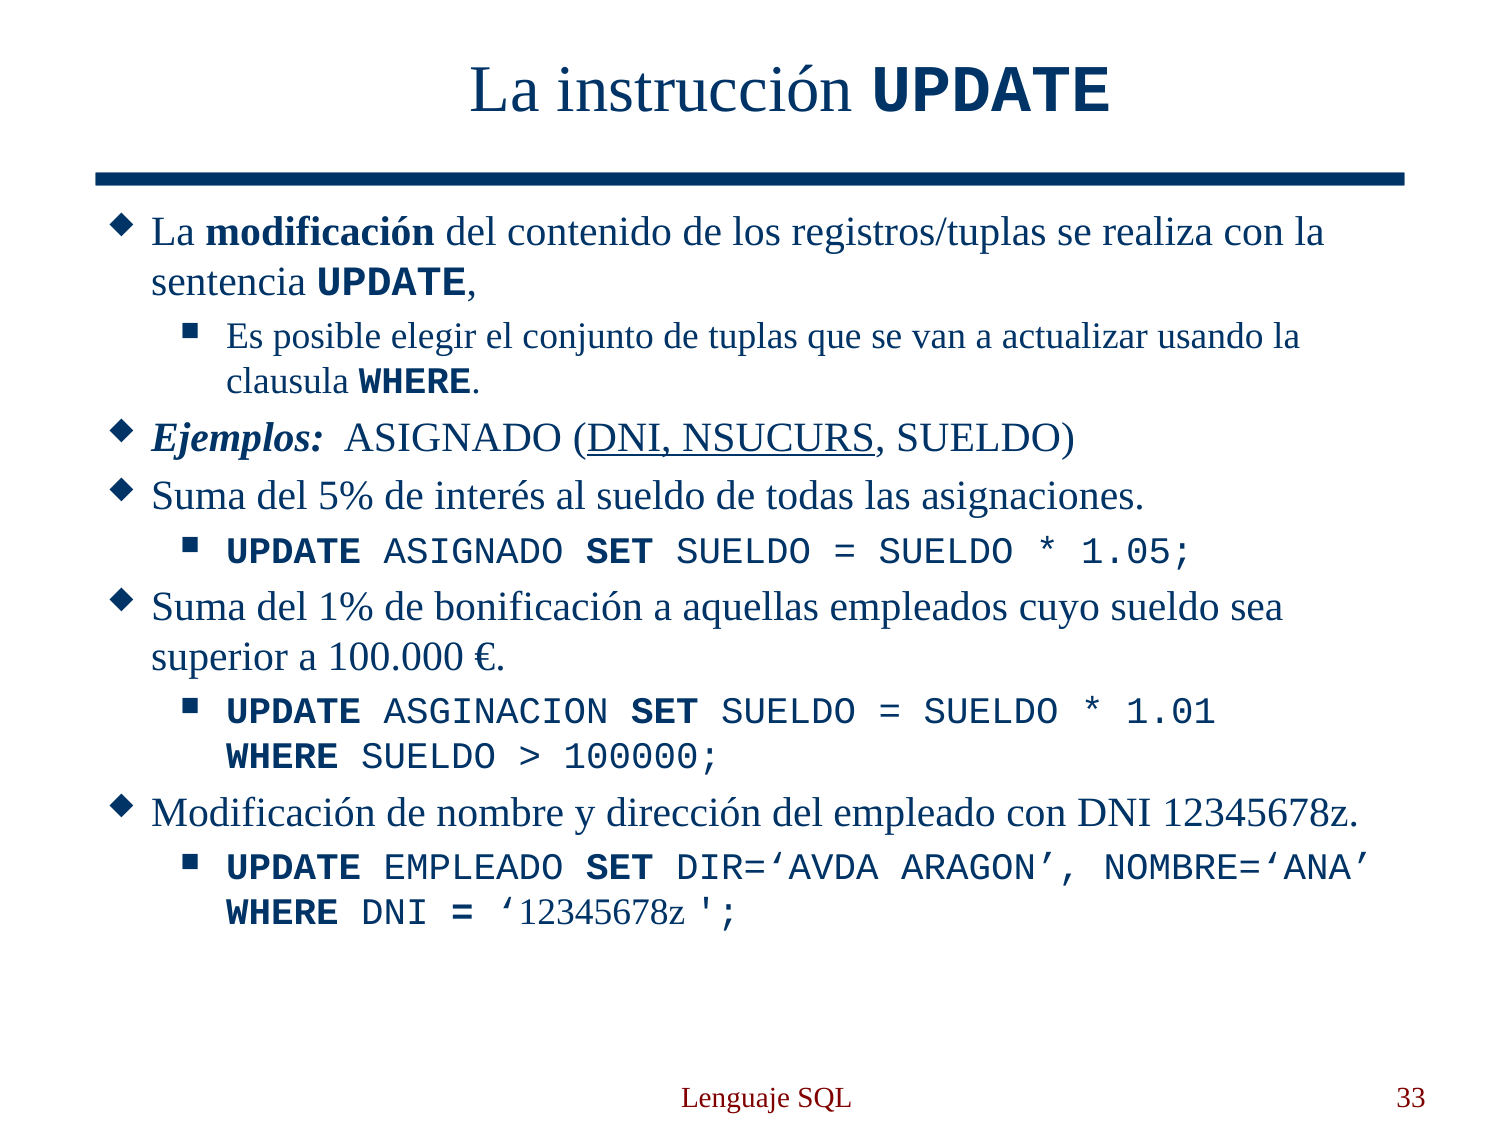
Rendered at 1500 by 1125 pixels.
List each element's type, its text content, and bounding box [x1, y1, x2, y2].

title La instrucción UPDATE [184, 20, 1397, 161]
list La modificación del contenido de los registros/tuplas se realiza con la sentencia UPDATE, Es posible elegir el conjunto de tuplas que se van a actualizar usando la clausula WHERE. Ejemplos: ASIGNADO (DNI, NSUCURS, SUELDO) Suma del 5% de interés al sueldo de todas las asignaciones. UPDATE ASIGNADO SET SUELDO = SUELDO * 1.05; Suma del 1% de bonificación a aquellas empleados cuyo sueldo sea superior a 100.000 €. UPDATE ASGINACION SET SUELDO = SUELDO * 1.01 WHERE SUELDO > 100000; Modificación de nombre y dirección del empleado con DNI 12345678z. UPDATE EMPLEADO SET DIR=‘AVDA ARAGON’, NOMBRE=‘ANA’ WHERE DNI = ‘12345678z '; [92, 196, 1398, 1000]
footer Lenguaje SQL [513, 1045, 1021, 1122]
slide_number 33 [1080, 1045, 1442, 1122]
